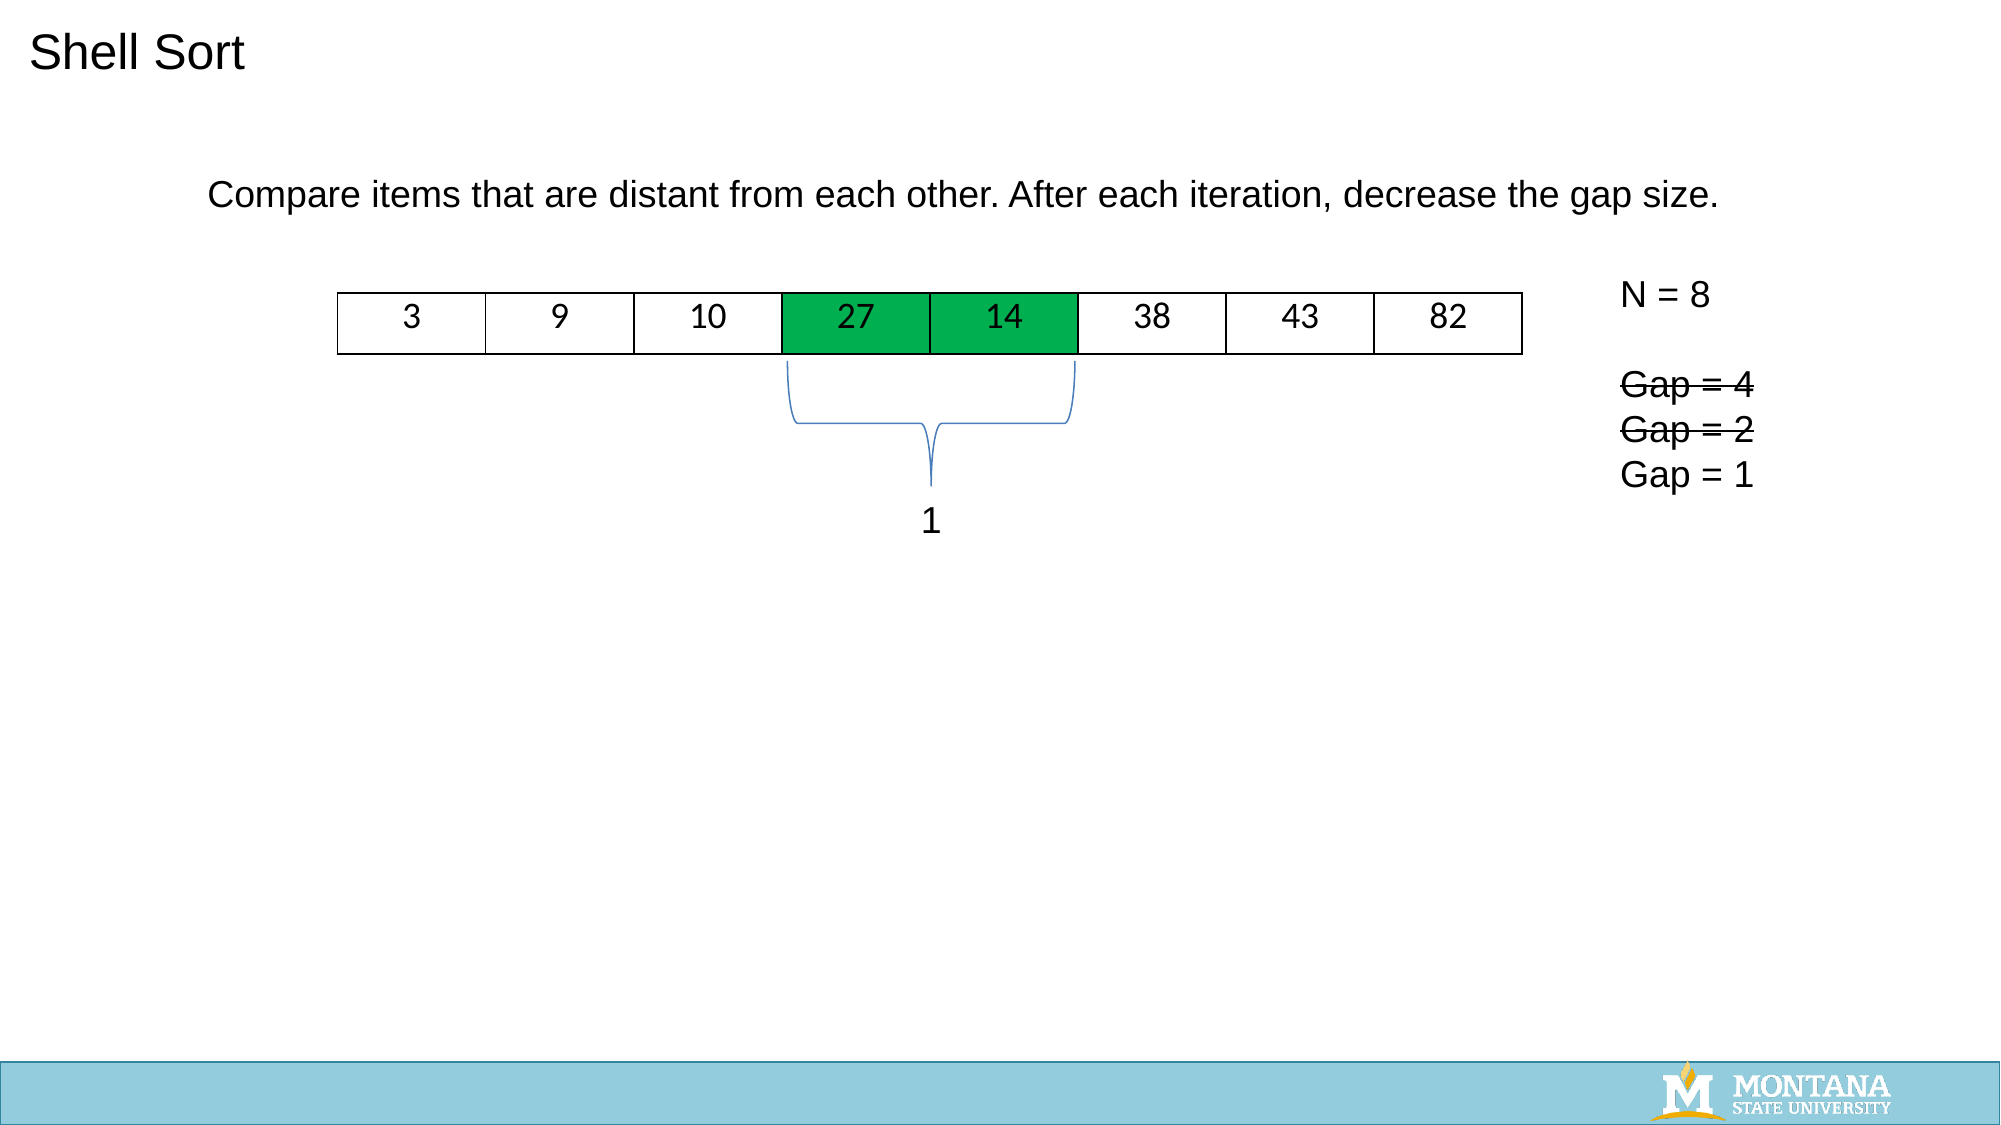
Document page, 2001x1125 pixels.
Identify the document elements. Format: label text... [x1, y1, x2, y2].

picture [1649, 1060, 1892, 1122]
table_header 27 [783, 294, 929, 353]
text_box Compare items that are distant from each other. After each iteration, decrease the gap size. [192, 162, 1736, 223]
text_box [786, 360, 1076, 487]
table_header 3 [338, 294, 485, 353]
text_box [1892, 1060, 2000, 1125]
table_header 38 [1079, 294, 1225, 353]
table_header 43 [1227, 294, 1373, 353]
table_header 14 [931, 294, 1077, 353]
table_header 9 [486, 294, 633, 353]
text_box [0, 1060, 1647, 1125]
table_header 10 [635, 294, 781, 353]
text_box 1 [906, 489, 957, 549]
table_header 82 [1375, 294, 1521, 353]
text_box N = 8 Gap = 4 Gap = 2 Gap = 1 [1605, 262, 1770, 503]
text_box Shell Sort [13, 12, 261, 88]
